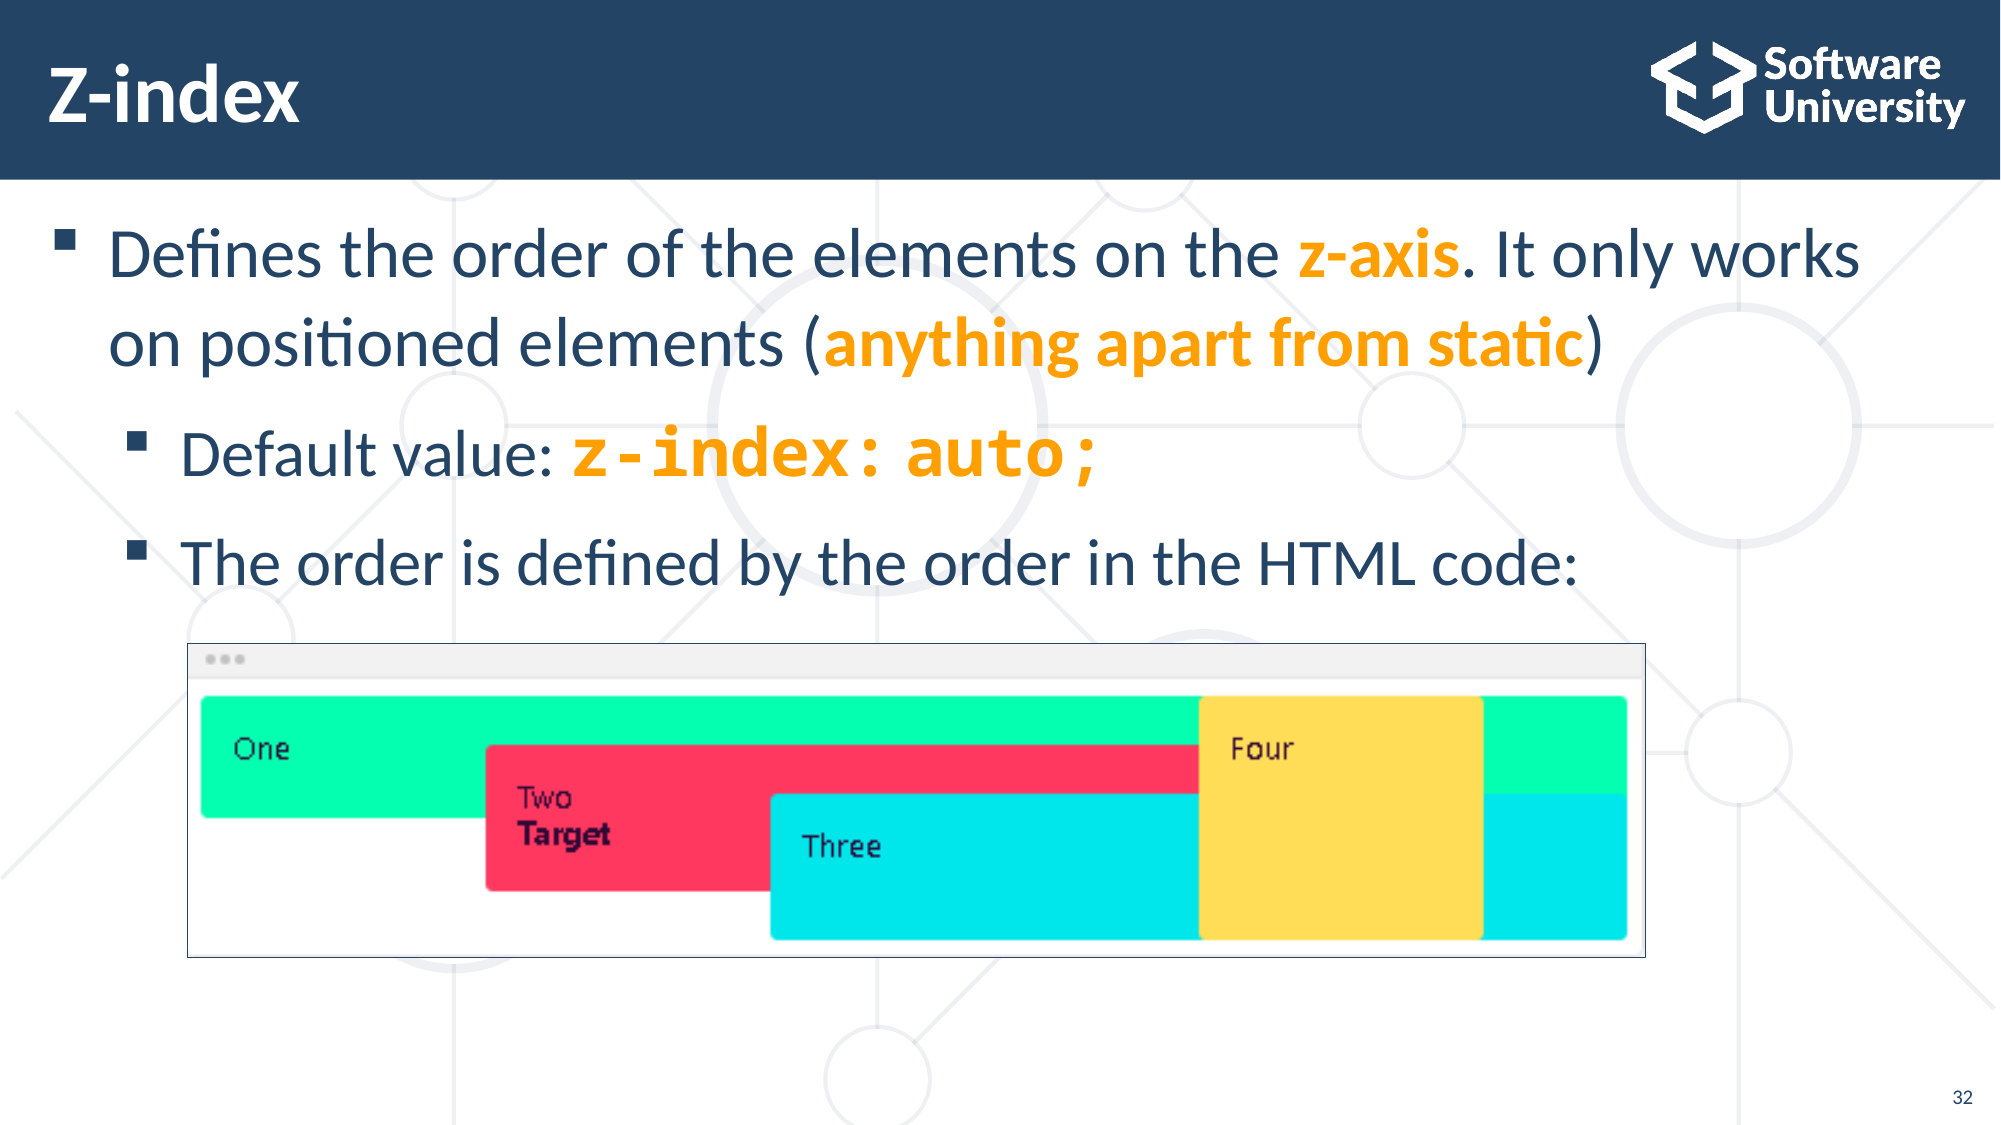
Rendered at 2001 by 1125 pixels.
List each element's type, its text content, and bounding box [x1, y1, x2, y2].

list Defines the order of the elements on the z-axis. It only works on positioned elements (anything apart from static) Default value: z-index: auto; The order is defined by the order in the HTML code: [31, 196, 1970, 1104]
slide_number 32 [1927, 1067, 1989, 1117]
title Z-index [31, 16, 1625, 162]
picture [187, 643, 1646, 958]
picture [1651, 41, 1966, 134]
